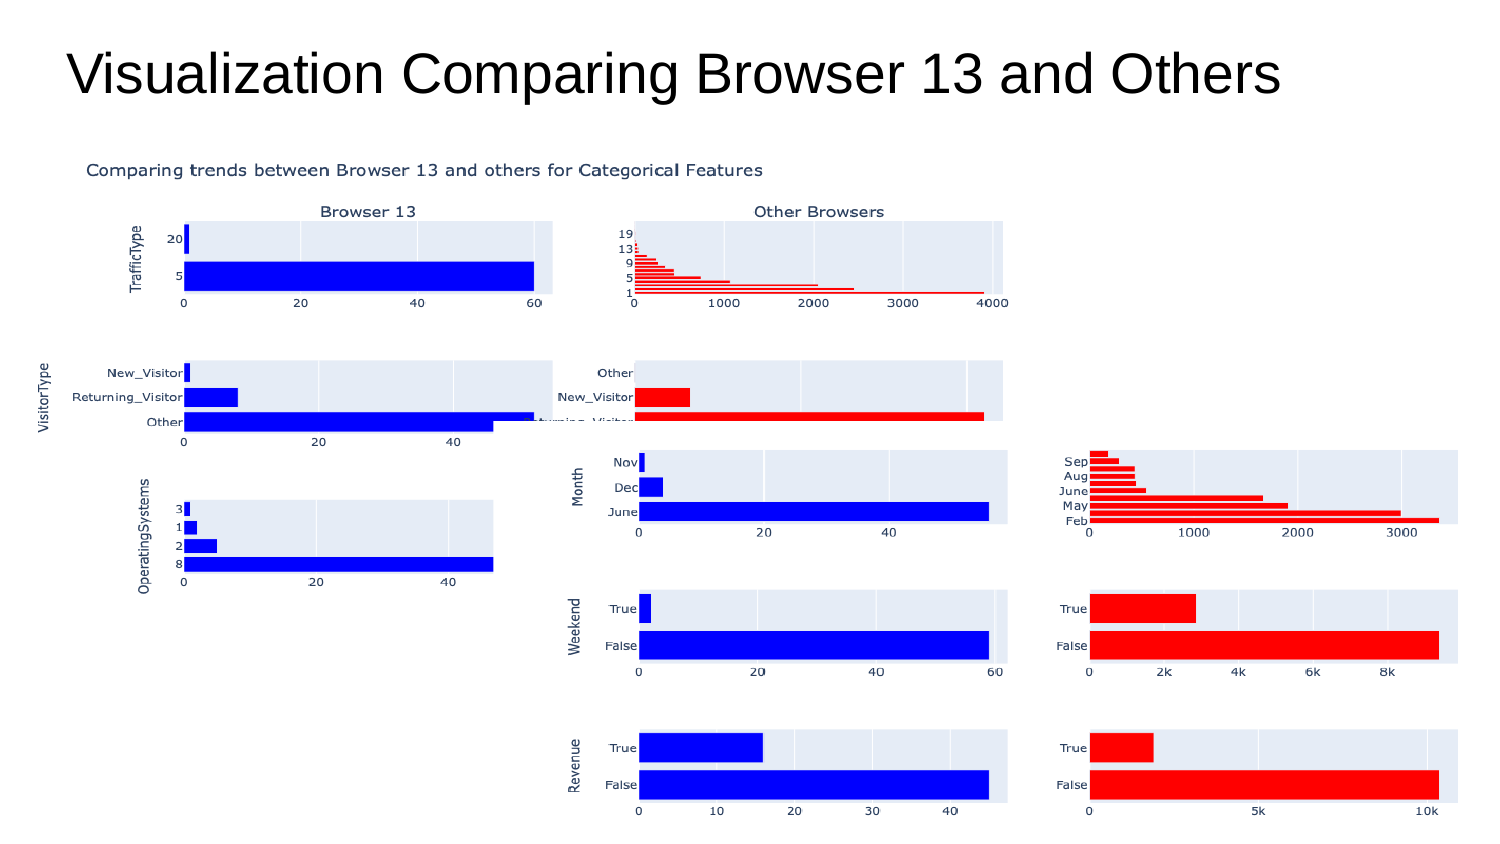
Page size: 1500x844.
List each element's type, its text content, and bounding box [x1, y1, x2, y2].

picture [37, 143, 1500, 844]
title Visualization Comparing Browser 13 and Others [51, 26, 1449, 121]
